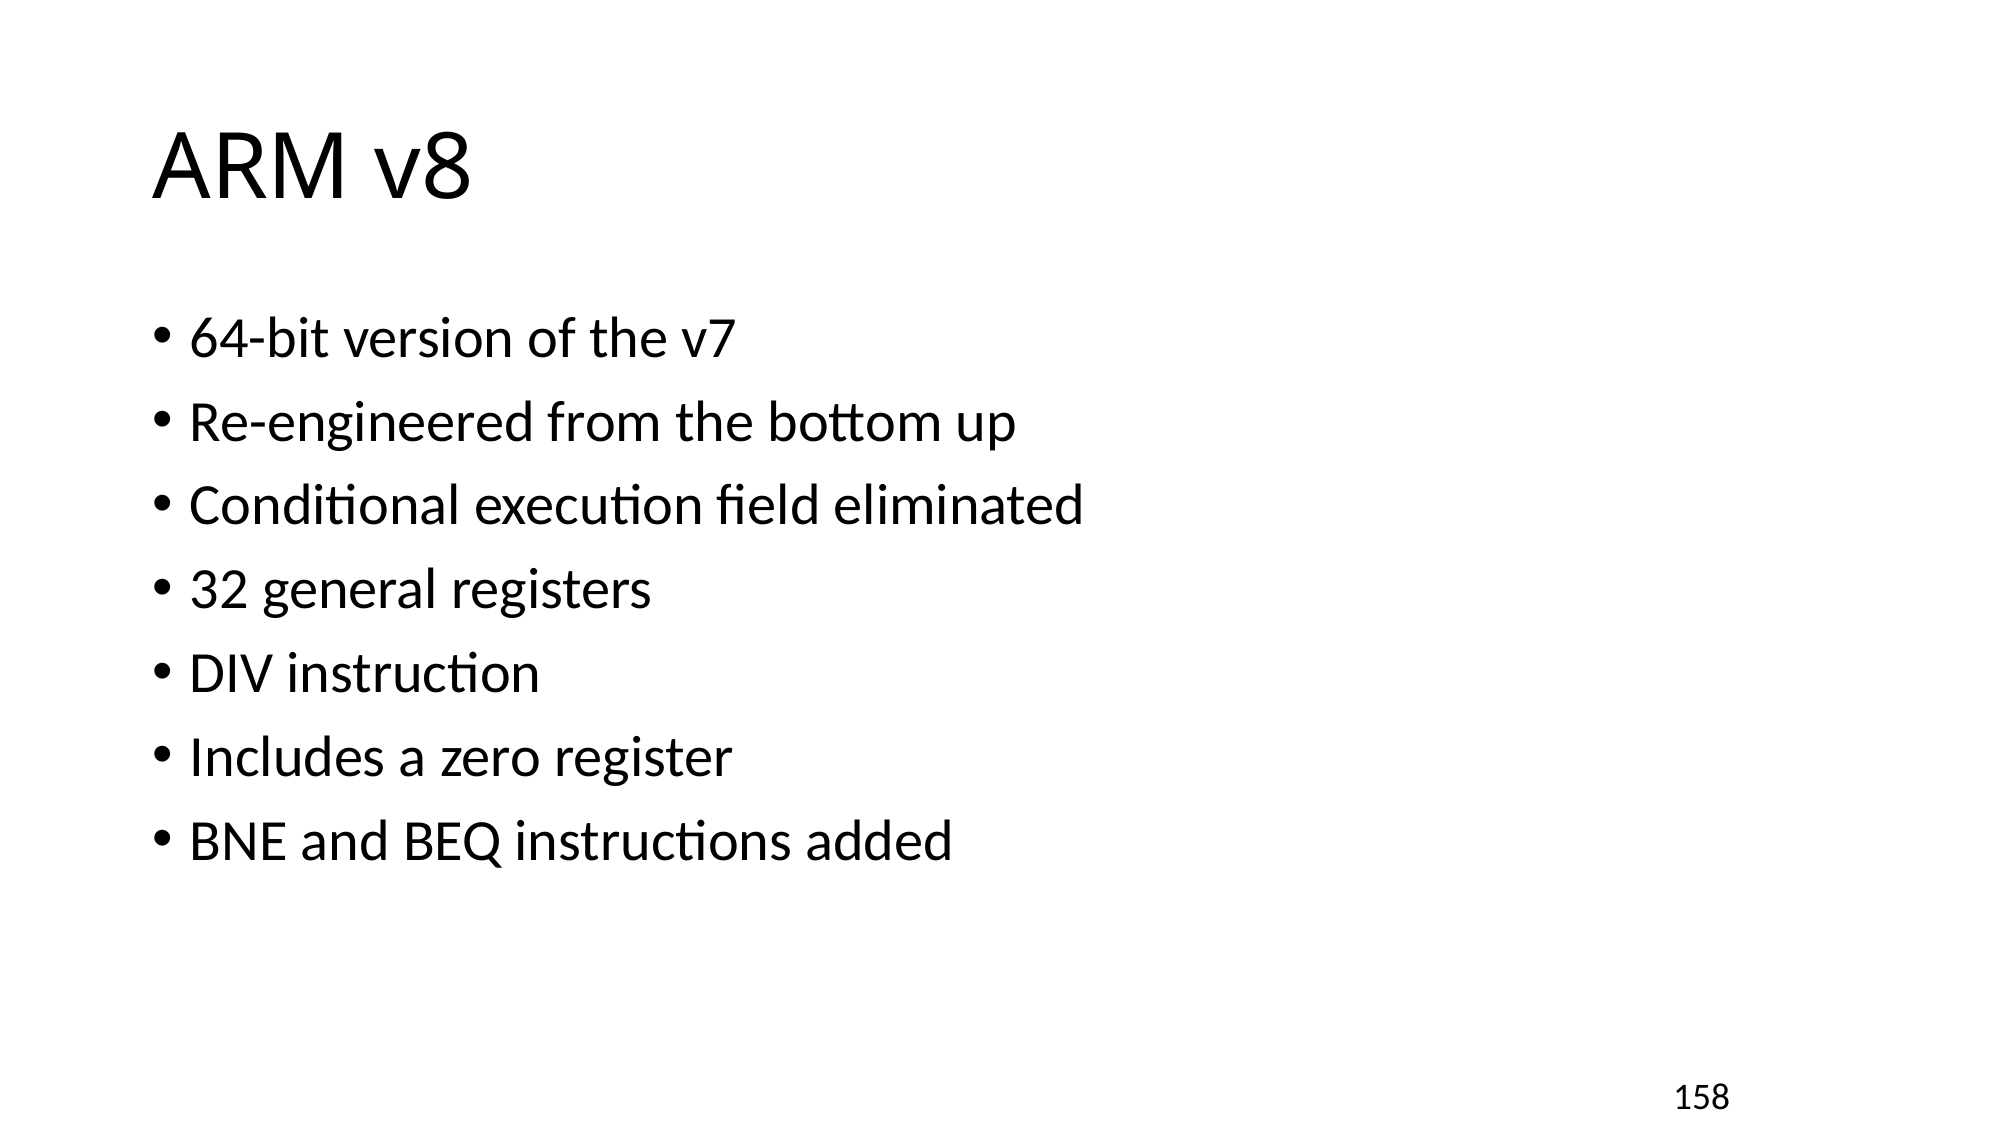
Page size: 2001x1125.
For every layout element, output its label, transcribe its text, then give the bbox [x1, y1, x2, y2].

text_box 158 [1658, 1064, 1746, 1125]
list 64-bit version of the v7 Re-engineered from the bottom up Conditional execution field eliminated 32 general registers DIV instruction Includes a zero register BNE and BEQ instructions added [137, 299, 1863, 1014]
title ARM v8 [137, 59, 1863, 278]
